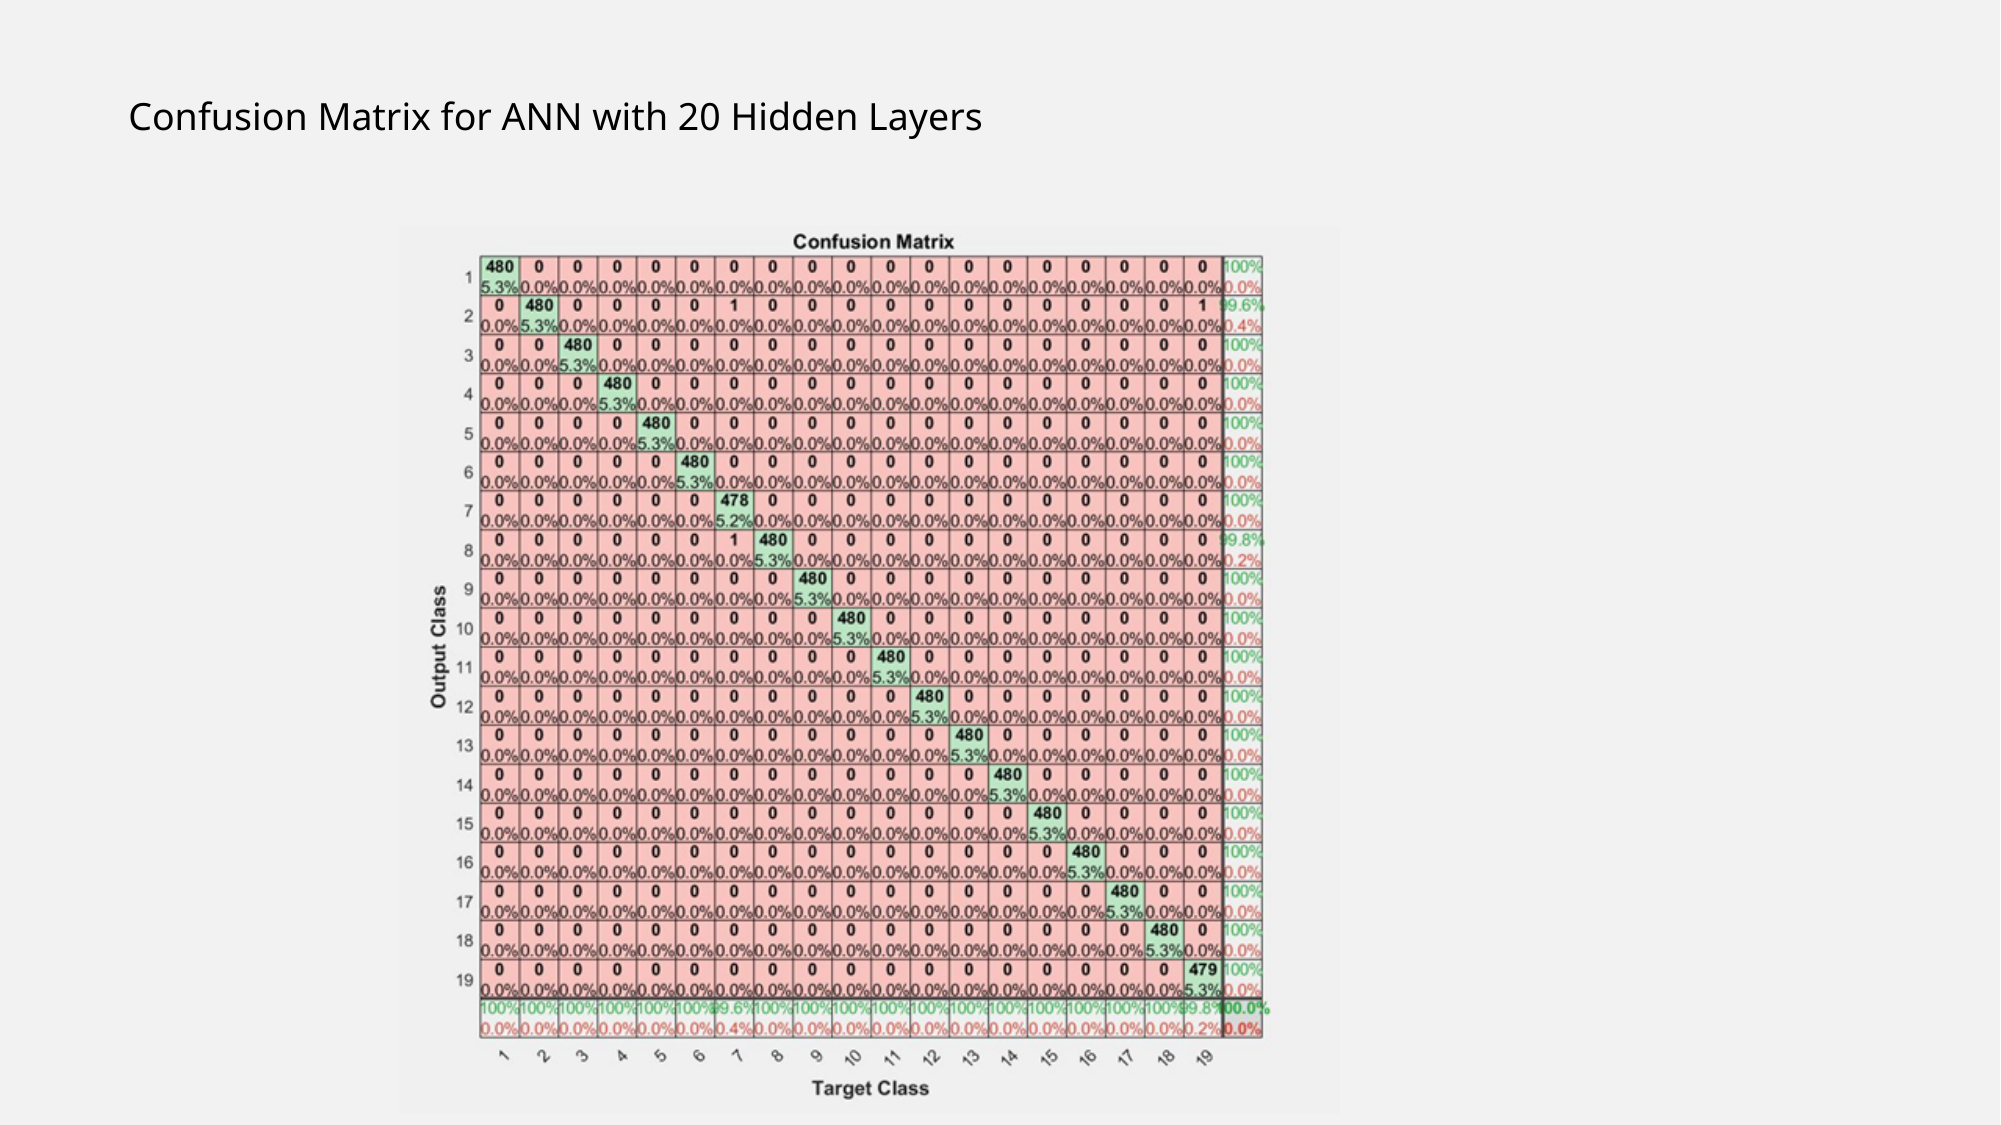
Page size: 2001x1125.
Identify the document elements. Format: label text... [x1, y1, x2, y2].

picture [398, 226, 1340, 1114]
text_box Confusion Matrix for ANN with 20 Hidden Layers [113, 85, 1856, 146]
